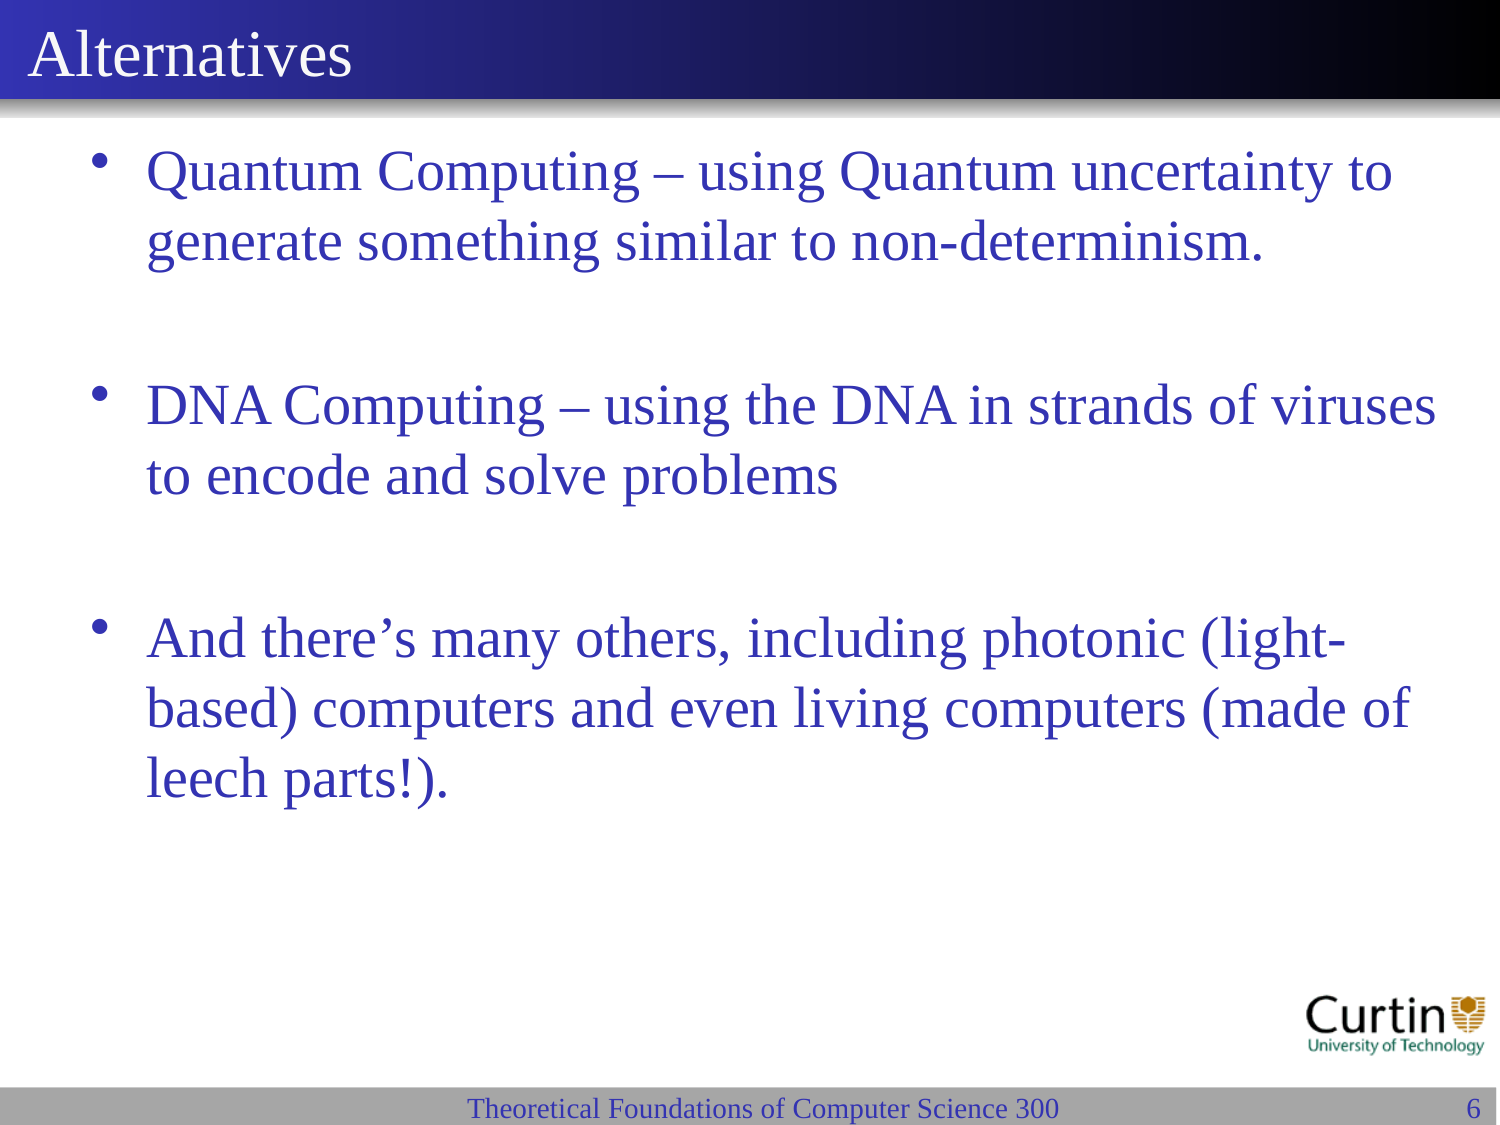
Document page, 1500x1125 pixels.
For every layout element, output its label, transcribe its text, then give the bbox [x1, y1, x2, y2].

picture [1293, 964, 1500, 1088]
list Quantum Computing – using Quantum uncertainty to generate something similar to non-determinism. DNA Computing – using the DNA in strands of viruses to encode and solve problems And there’s many others, including photonic (light-based) computers and even living computers (made of leech parts!). [75, 125, 1463, 1070]
title Alternatives [12, 0, 1475, 100]
